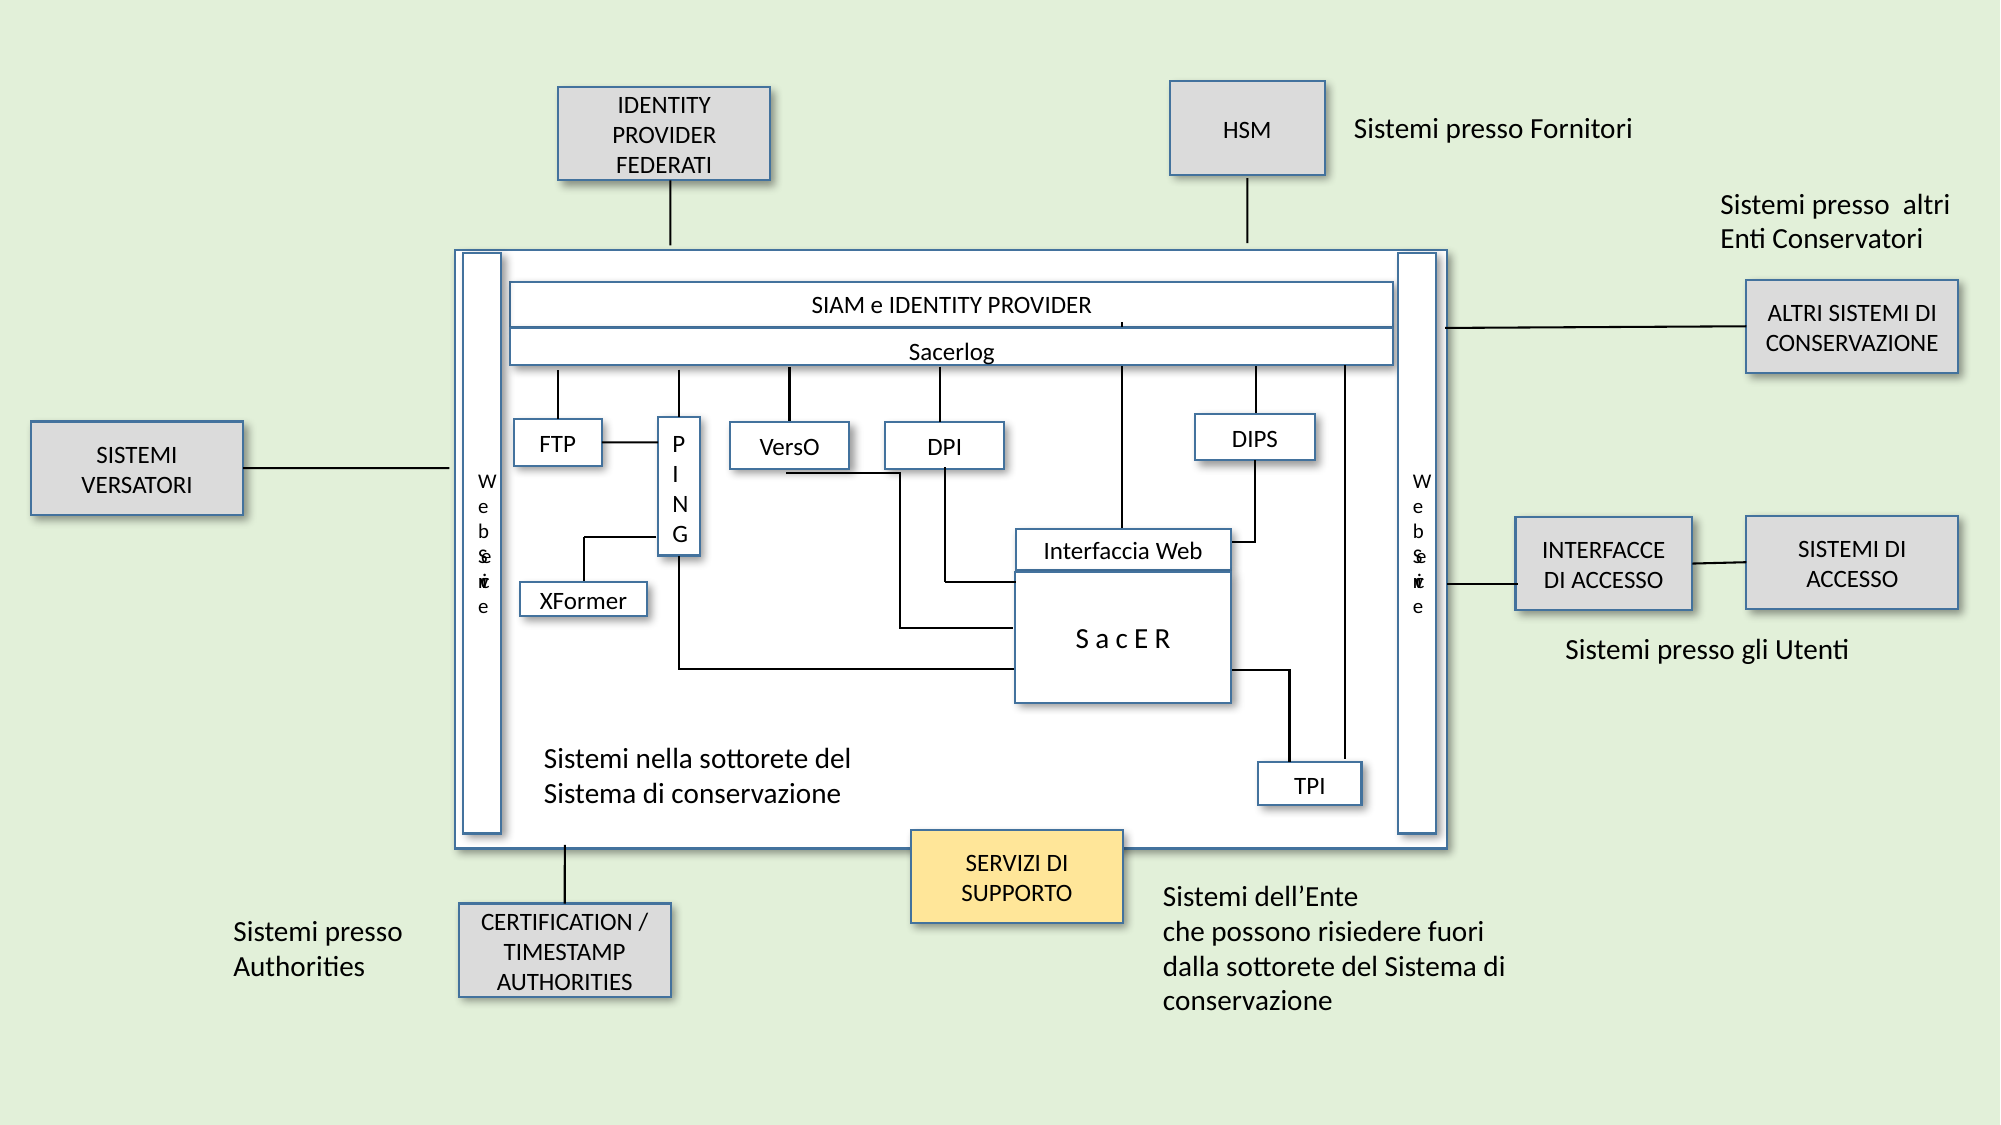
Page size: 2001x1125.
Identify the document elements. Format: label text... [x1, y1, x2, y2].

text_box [598, 522, 643, 595]
text_box Sistemi presso Fornitori [1339, 101, 1677, 152]
text_box Web Service [1397, 252, 1437, 835]
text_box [797, 628, 904, 781]
text_box [454, 249, 1448, 850]
text_box FTP [513, 418, 603, 467]
text_box SISTEMI DI ACCESSO [1745, 515, 1959, 610]
text_box Sistemi nella sottorete del Sistema di conservazione [529, 731, 886, 817]
text_box Sistemi presso gli Utenti [1550, 622, 1932, 673]
text_box VersO [729, 421, 850, 470]
text_box HSM [1169, 80, 1326, 176]
text_box XFormer [519, 581, 648, 617]
text_box ALTRI SISTEMI DI CONSERVAZIONE [1745, 279, 1959, 374]
text_box SacER [1014, 571, 1232, 704]
text_box CERTIFICATION / TIMESTAMP AUTHORITIES [458, 902, 672, 998]
text_box INTERFACCE DI ACCESSO [1514, 516, 1693, 611]
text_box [1190, 669, 1290, 762]
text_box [797, 437, 904, 472]
text_box PING [657, 420, 706, 555]
text_box Sistemi dell’Ente che possono risiedere fuori dalla sottorete del Sistema di conservazione [1148, 869, 1542, 1025]
text_box Sistemi presso Authorities [218, 904, 431, 990]
text_box IDENTITY PROVIDER FEDERATI [557, 86, 771, 181]
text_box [944, 467, 1016, 583]
text_box SISTEMI VERSATORI [30, 420, 244, 516]
text_box DIPS [1194, 413, 1316, 461]
text_box [657, 416, 701, 420]
text_box Interfaccia Web [1016, 528, 1140, 571]
text_box Sistemi presso altri Enti Conservatori [1705, 177, 1998, 263]
text_box Web Service [462, 252, 502, 835]
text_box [1140, 494, 1290, 576]
text_box DPI [884, 421, 1005, 470]
text_box TPI [1257, 761, 1363, 806]
text_box Sacerlog [1122, 327, 1394, 366]
text_box SERVIZI DI SUPPORTO [910, 829, 1124, 924]
text_box Sacerlog [509, 327, 1121, 366]
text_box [786, 472, 1014, 628]
text_box SIAM e IDENTITY PROVIDER [513, 281, 1394, 326]
